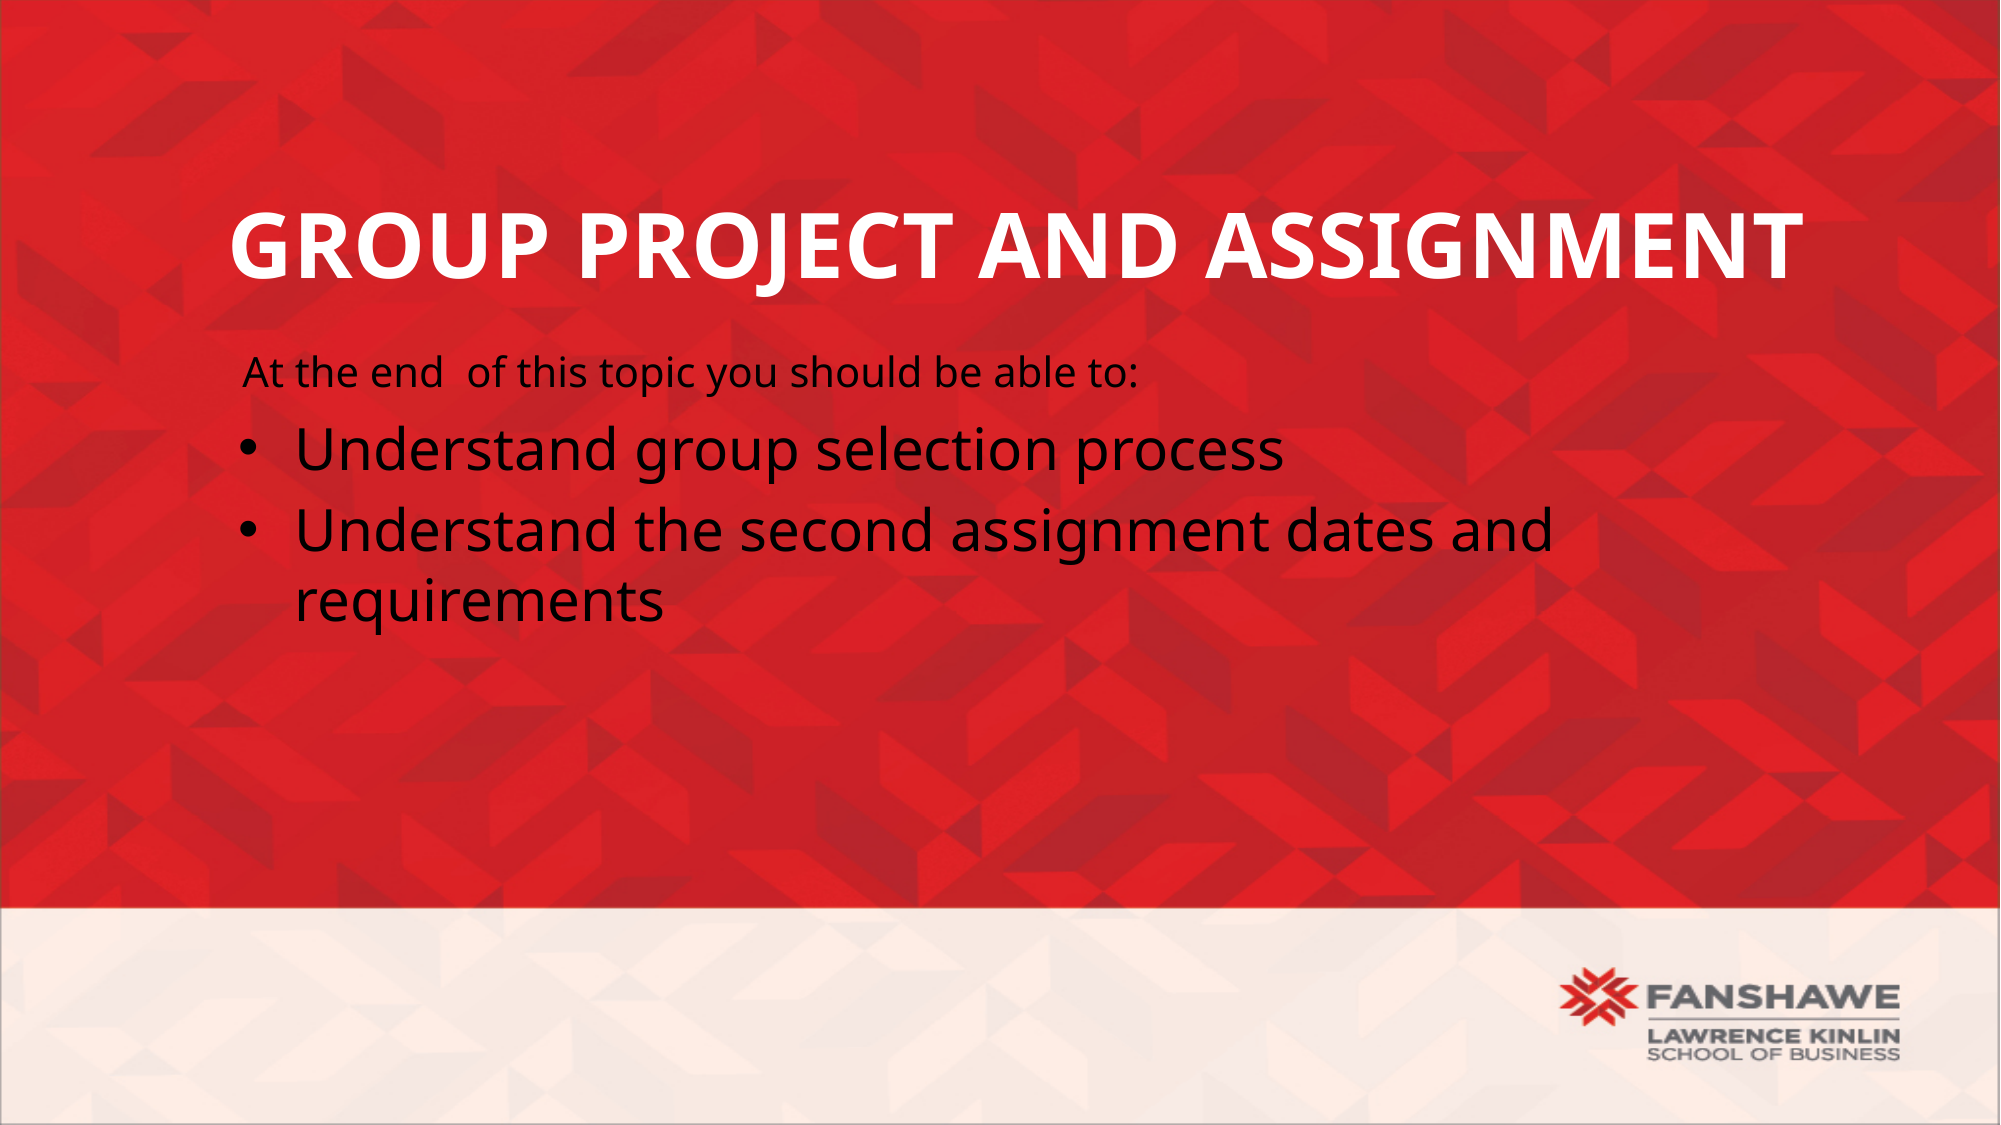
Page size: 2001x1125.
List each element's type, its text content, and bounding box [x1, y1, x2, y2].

list Understand group selection process Understand the second assignment dates and requirements [223, 404, 1903, 896]
picture [0, 0, 2000, 1125]
title Group Project and Assignment [227, 144, 1902, 305]
